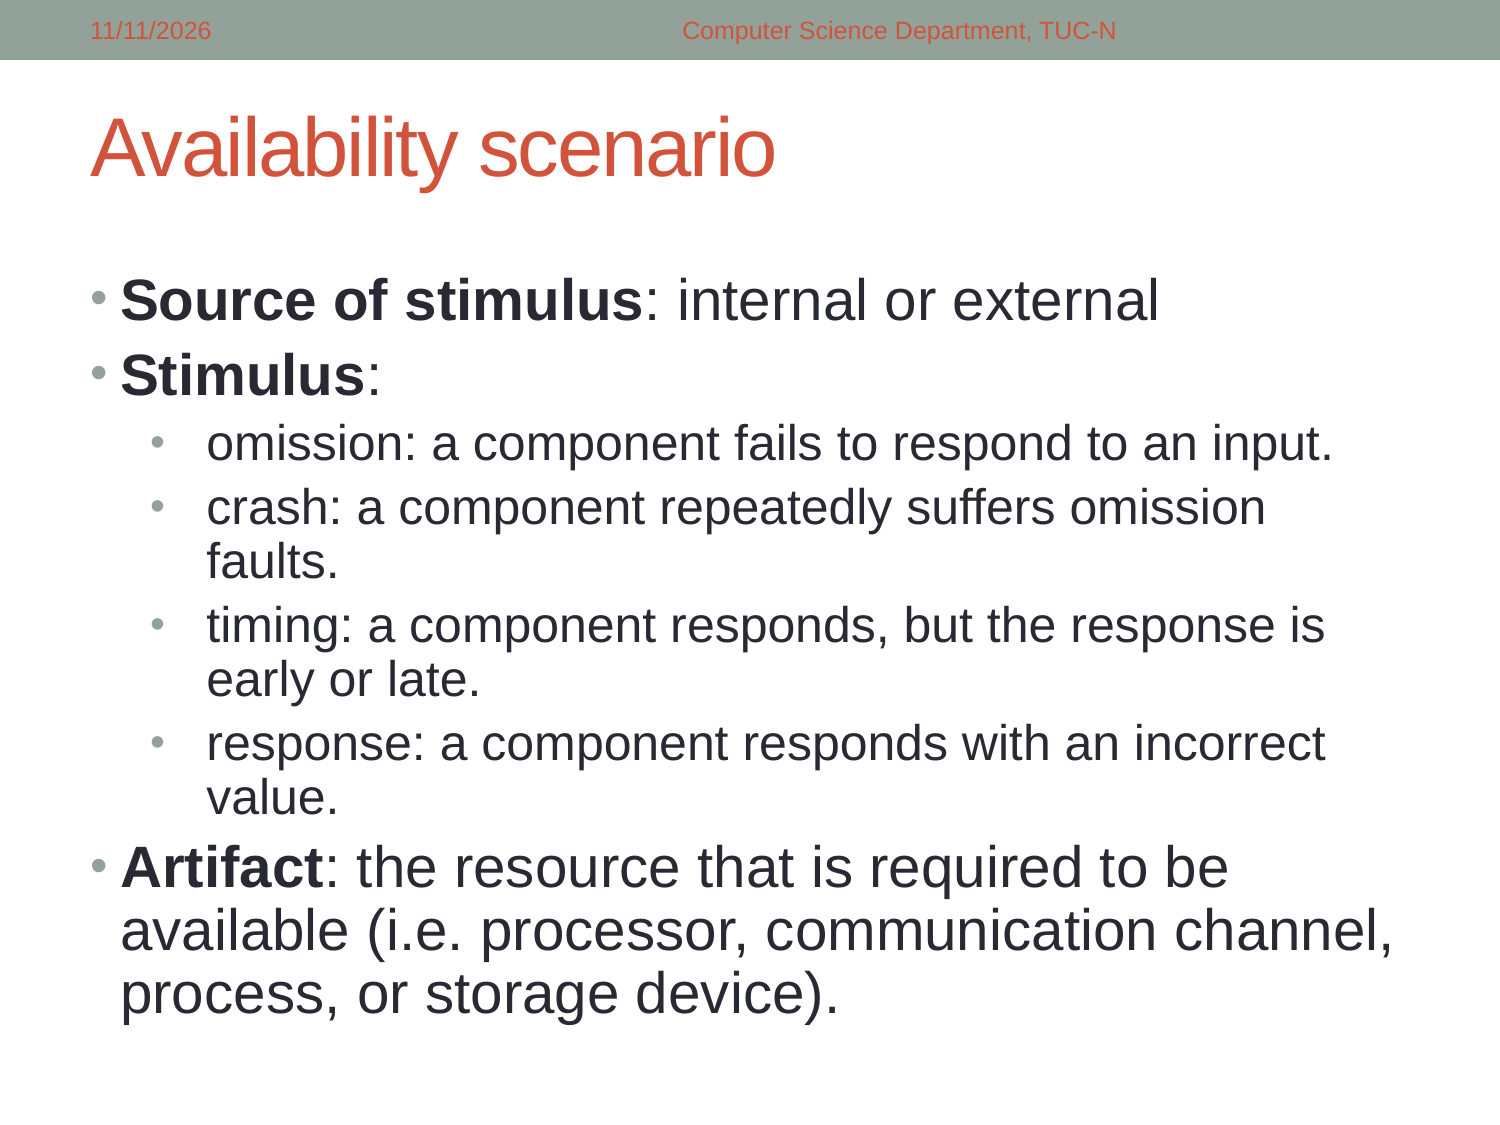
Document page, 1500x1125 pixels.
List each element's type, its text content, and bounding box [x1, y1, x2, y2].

footer Computer Science Department, TUC-N [562, 3, 1238, 57]
title Availability scenario [75, 62, 1425, 225]
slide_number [75, 3, 550, 57]
list Source of stimulus: internal or external Stimulus: omission: a component fails to respond to an input. crash: a component repeatedly suffers omission faults. timing: a component responds, but the response is early or late. response: a component responds with an incorrect value. Artifact: the resource that is required to be available (i.e. processor, communication channel, process, or storage device). [75, 262, 1425, 1063]
